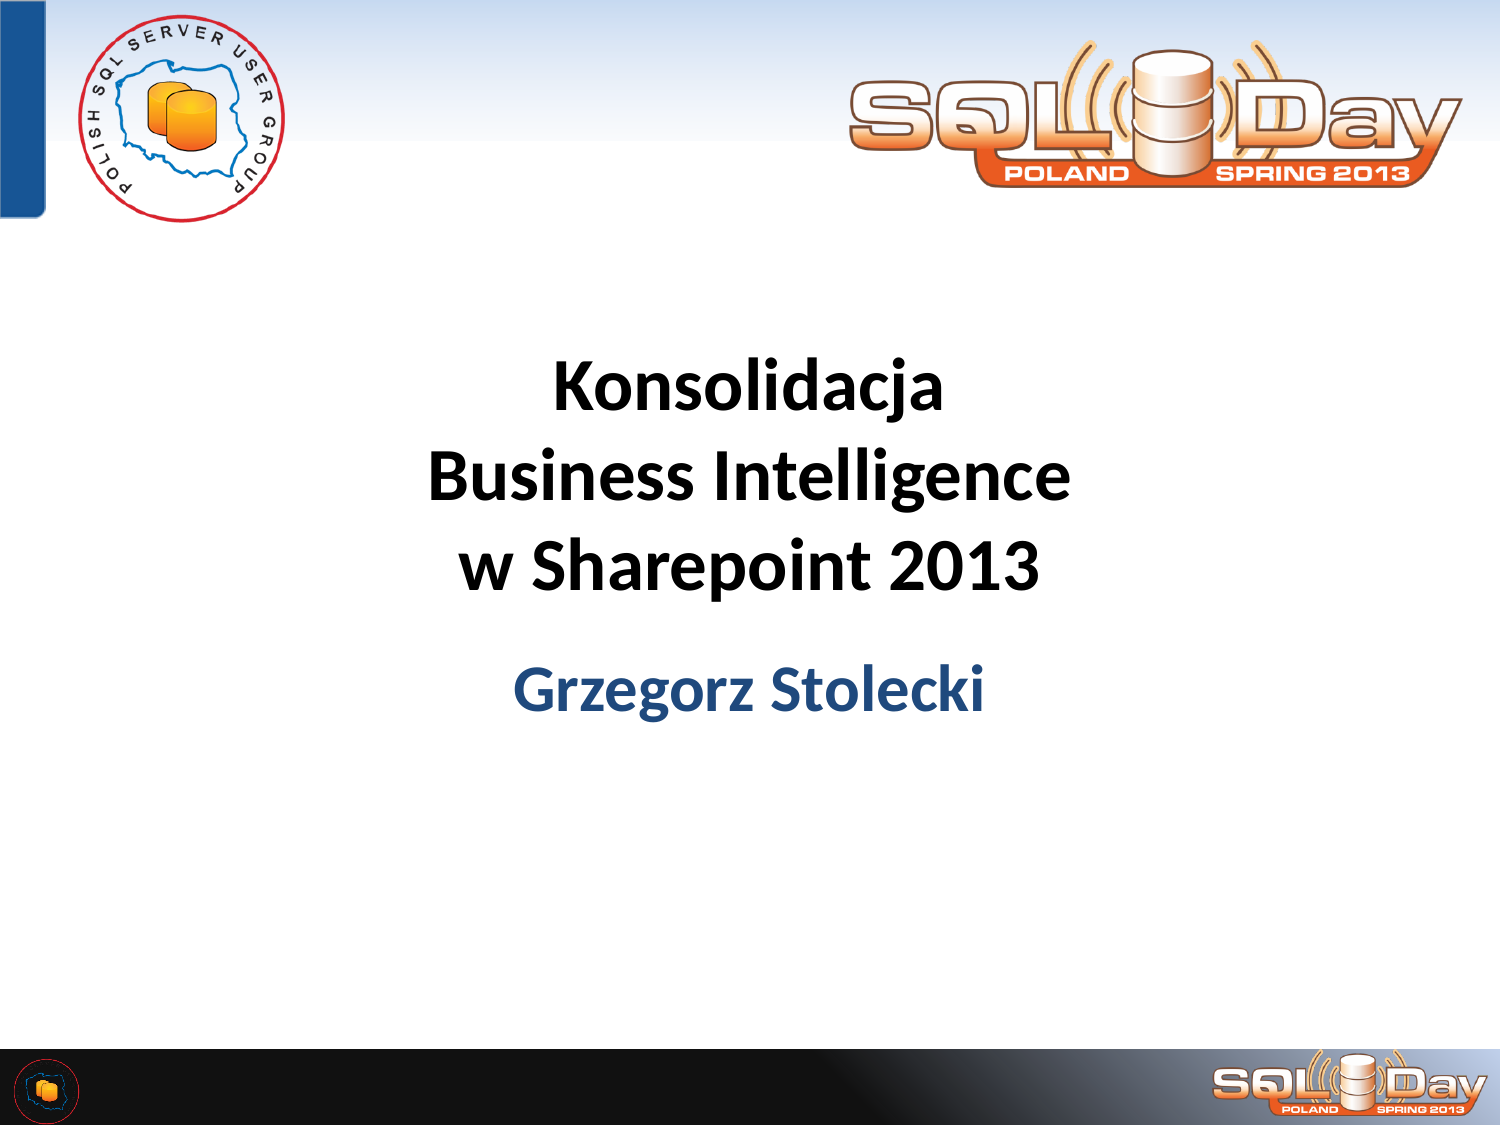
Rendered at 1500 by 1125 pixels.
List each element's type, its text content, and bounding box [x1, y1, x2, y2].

picture [12, 1057, 80, 1125]
subtitle Grzegorz Stolecki [225, 637, 1275, 925]
picture [1212, 1049, 1488, 1116]
title Konsolidacja Business Intelligence w Sharepoint 2013 [112, 349, 1388, 591]
picture [75, 11, 288, 225]
picture [0, 0, 46, 219]
picture [849, 40, 1463, 188]
